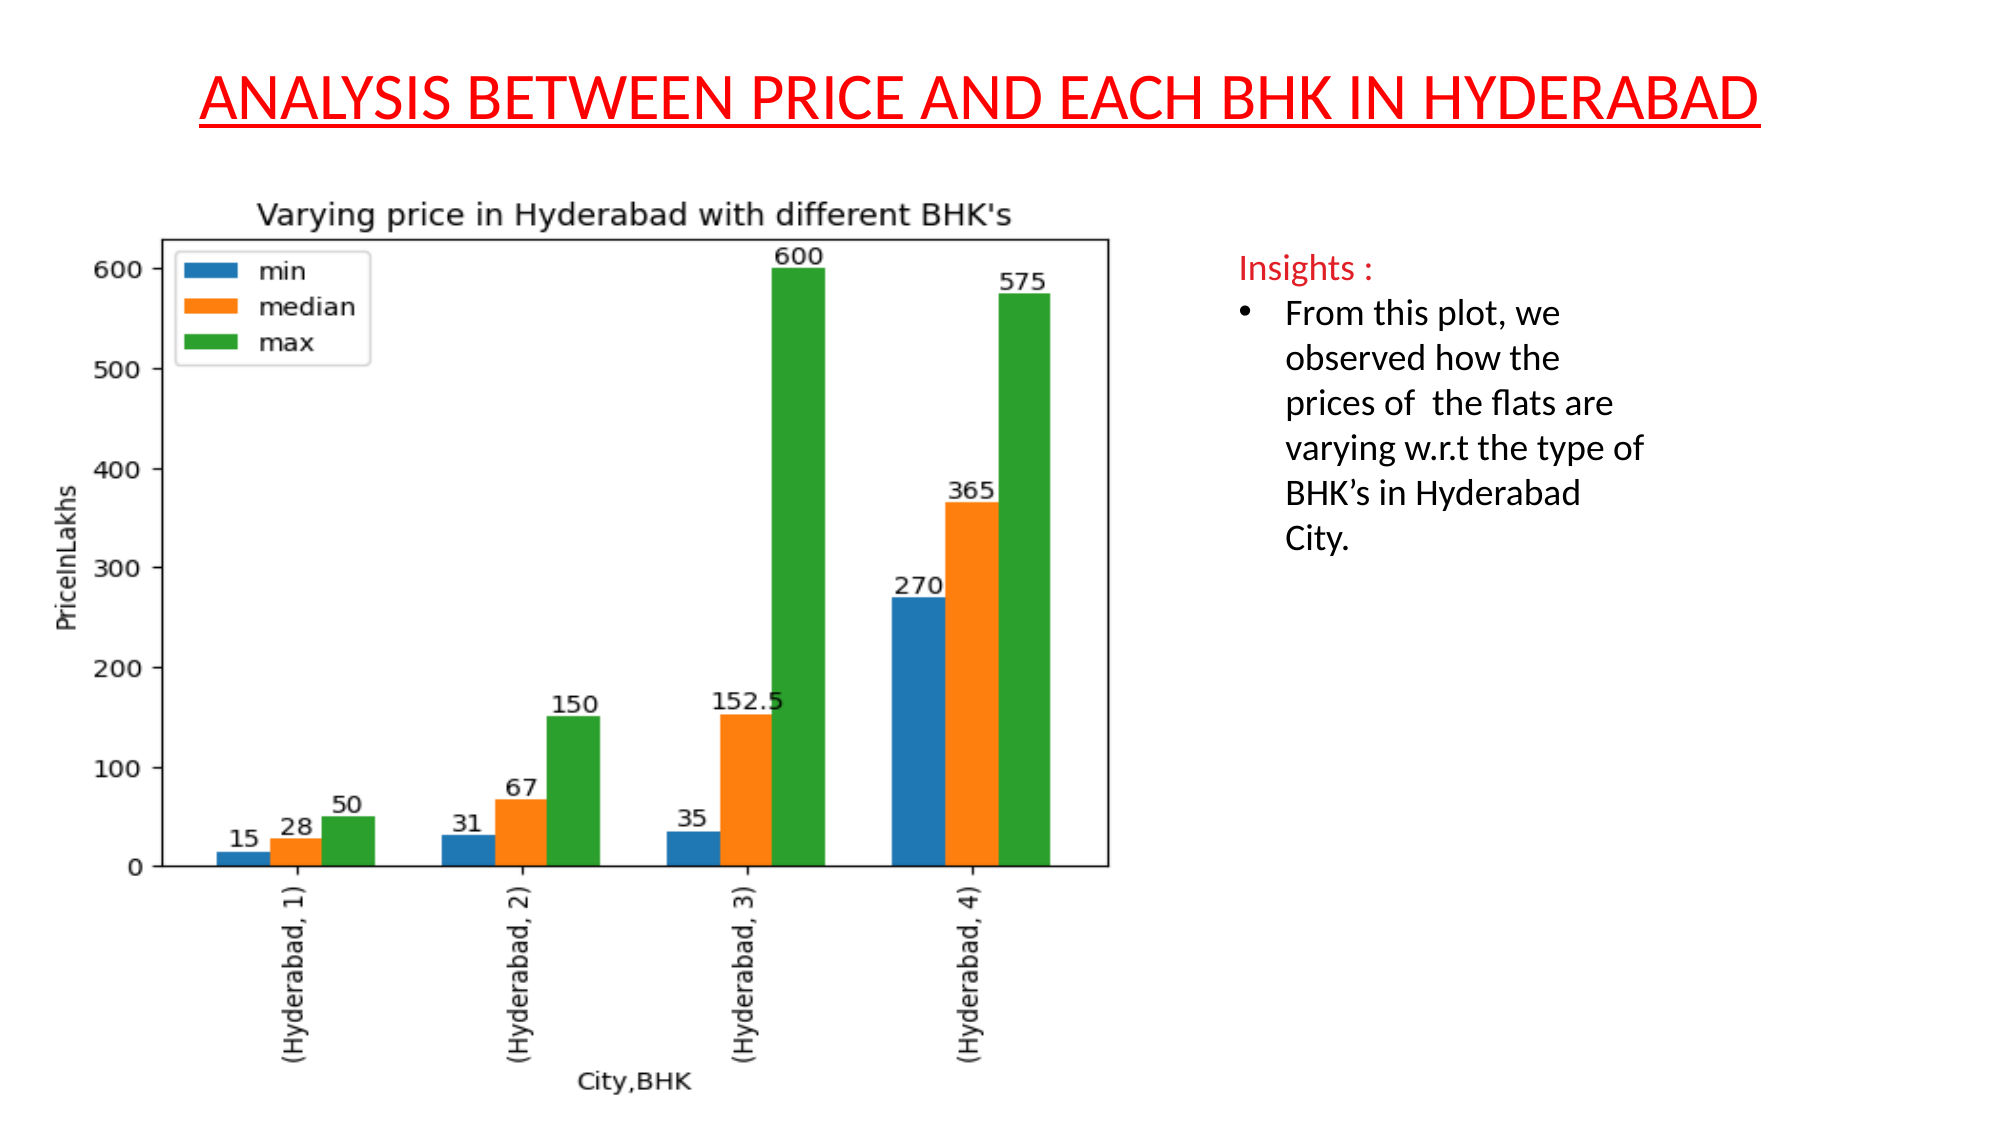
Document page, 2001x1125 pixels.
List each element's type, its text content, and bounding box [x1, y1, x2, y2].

text_box ANALYSIS BETWEEN PRICE AND EACH BHK IN HYDERABAD [94, 45, 1867, 141]
picture [36, 185, 1125, 1112]
text_box Insights : From this plot, we observed how the prices of the flats are varying w.r.t the type of BHK’s in Hyderabad City. [1223, 235, 1668, 565]
